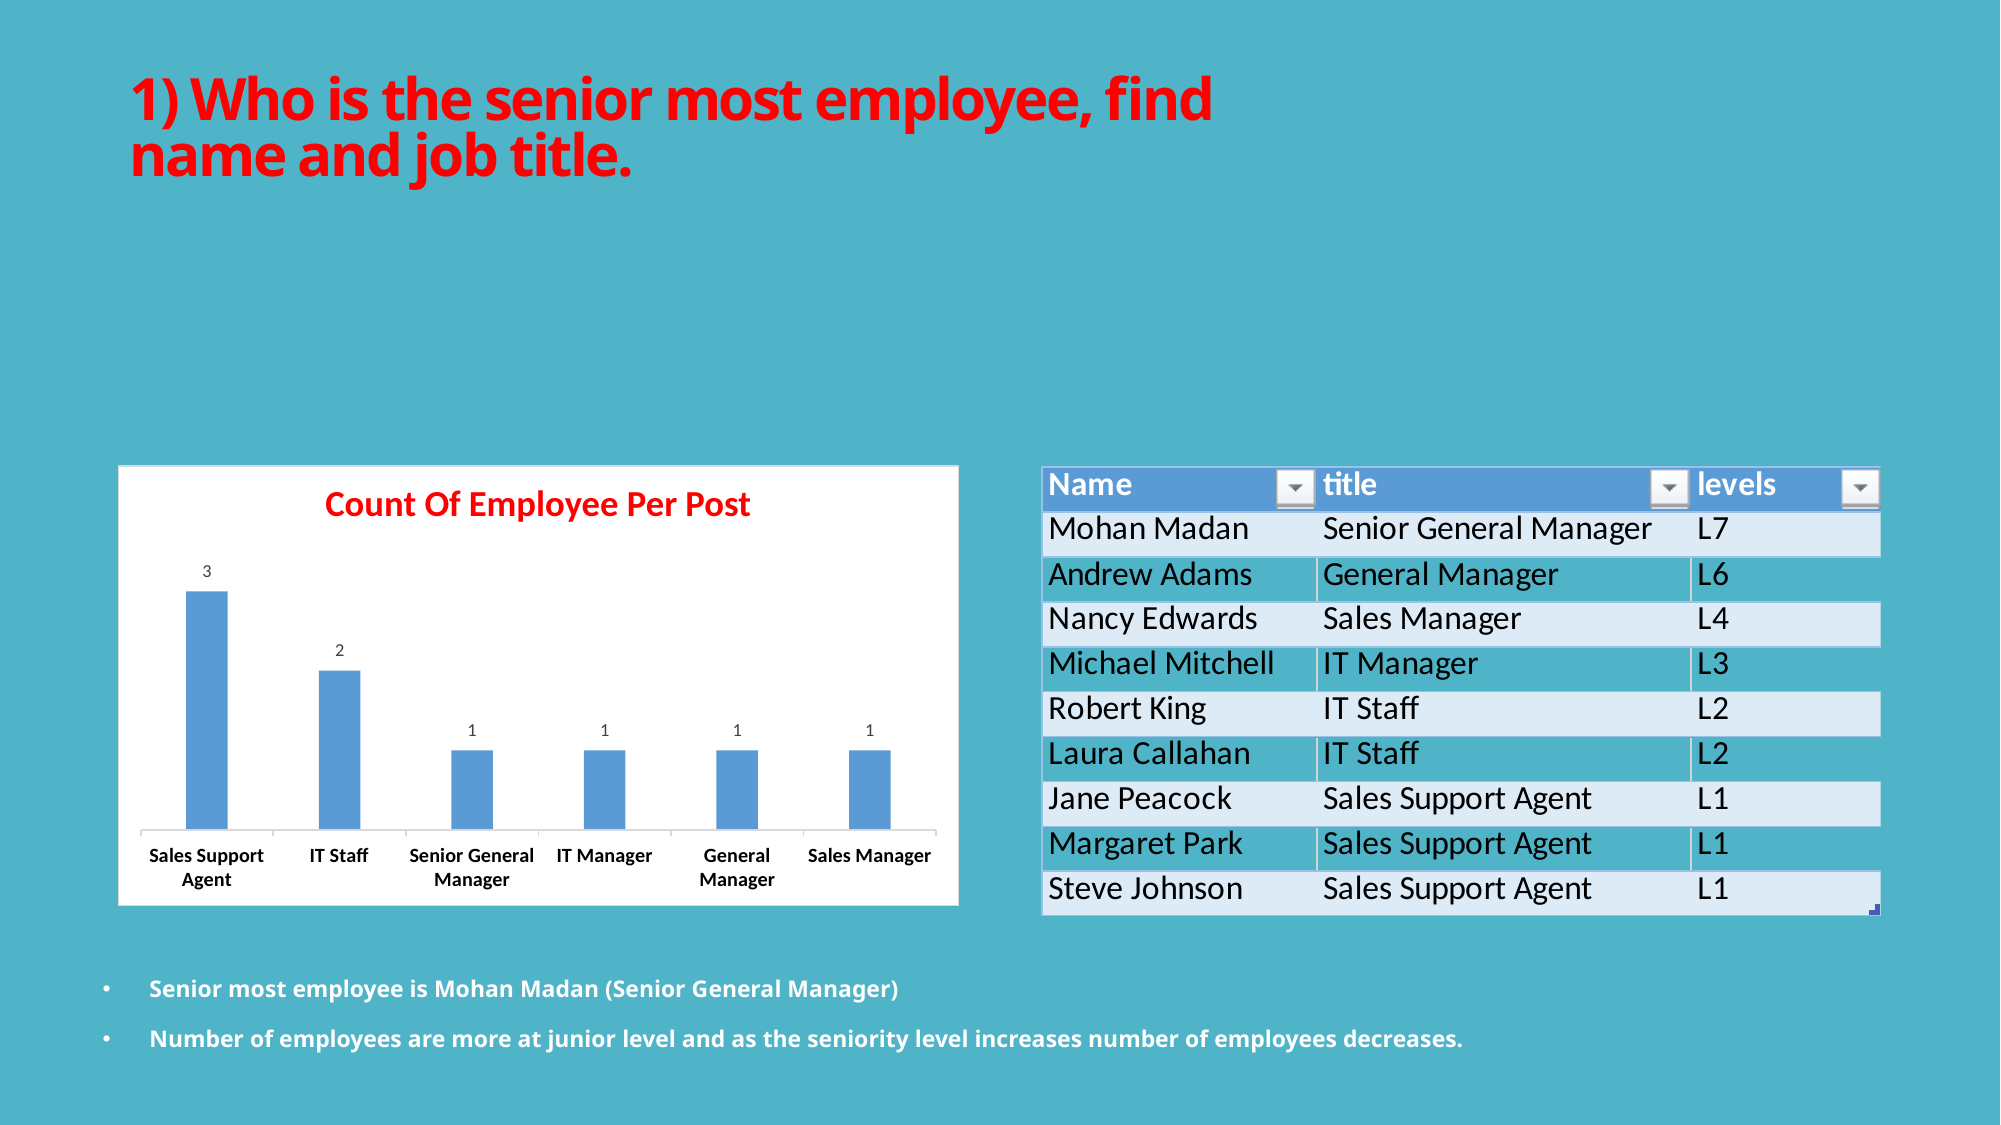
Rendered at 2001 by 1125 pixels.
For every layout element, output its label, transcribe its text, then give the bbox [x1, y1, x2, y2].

picture [1040, 465, 1883, 918]
title 1) Who is the senior most employee, find name and job title. [114, 57, 1279, 206]
picture [117, 464, 960, 907]
subtitle Senior most employee is Mohan Madan (Senior General Manager) Number of employees are more at junior level and as the seniority level increases number of employees decreases. [87, 947, 1846, 1084]
